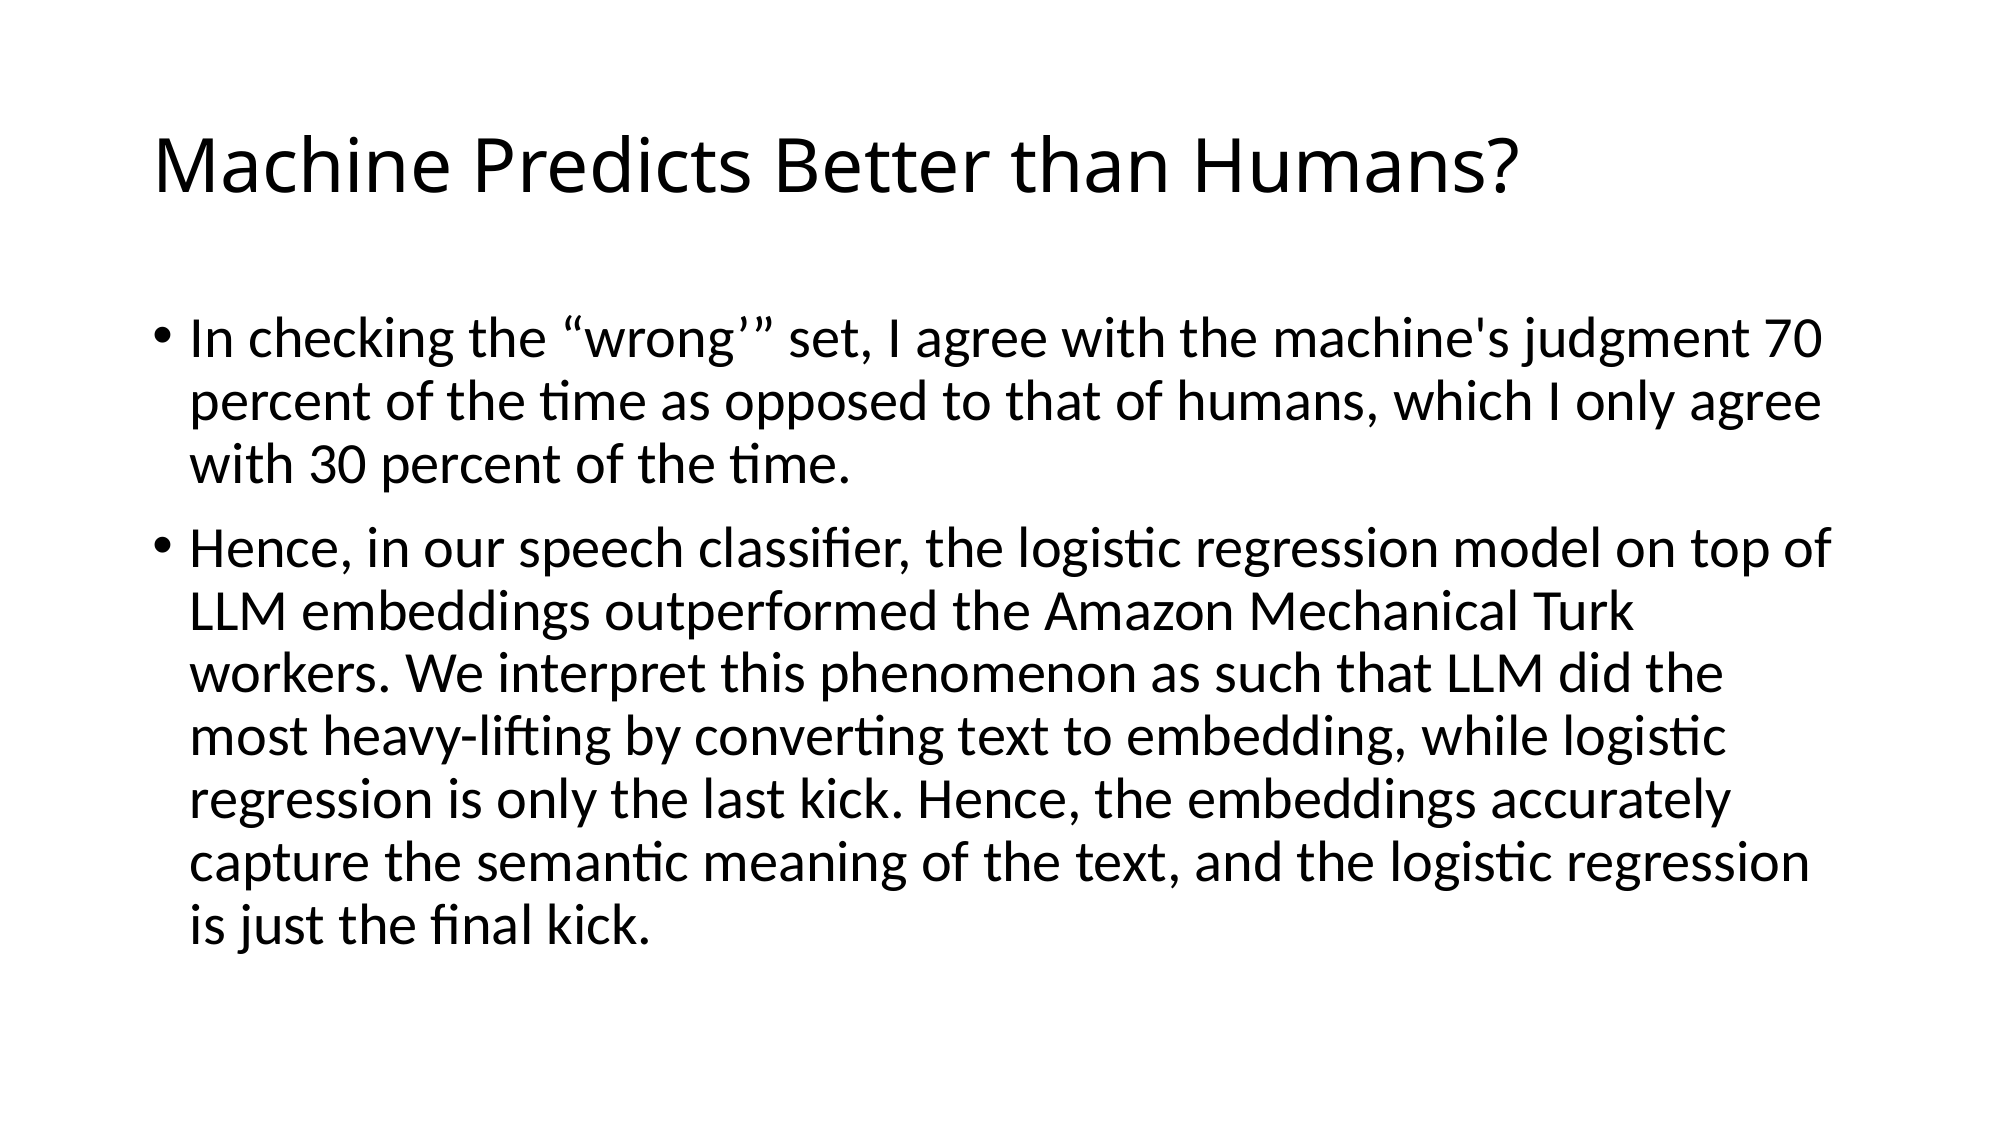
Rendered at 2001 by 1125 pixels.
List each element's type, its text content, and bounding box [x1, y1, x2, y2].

title Machine Predicts Better than Humans? [137, 59, 1863, 278]
list In checking the “wrong’” set, I agree with the machine's judgment 70 percent of the time as opposed to that of humans, which I only agree with 30 percent of the time. Hence, in our speech classifier, the logistic regression model on top of LLM embeddings outperformed the Amazon Mechanical Turk workers. We interpret this phenomenon as such that LLM did the most heavy-lifting by converting text to embedding, while logistic regression is only the last kick. Hence, the embeddings accurately capture the semantic meaning of the text, and the logistic regression is just the final kick. [137, 299, 1863, 1014]
